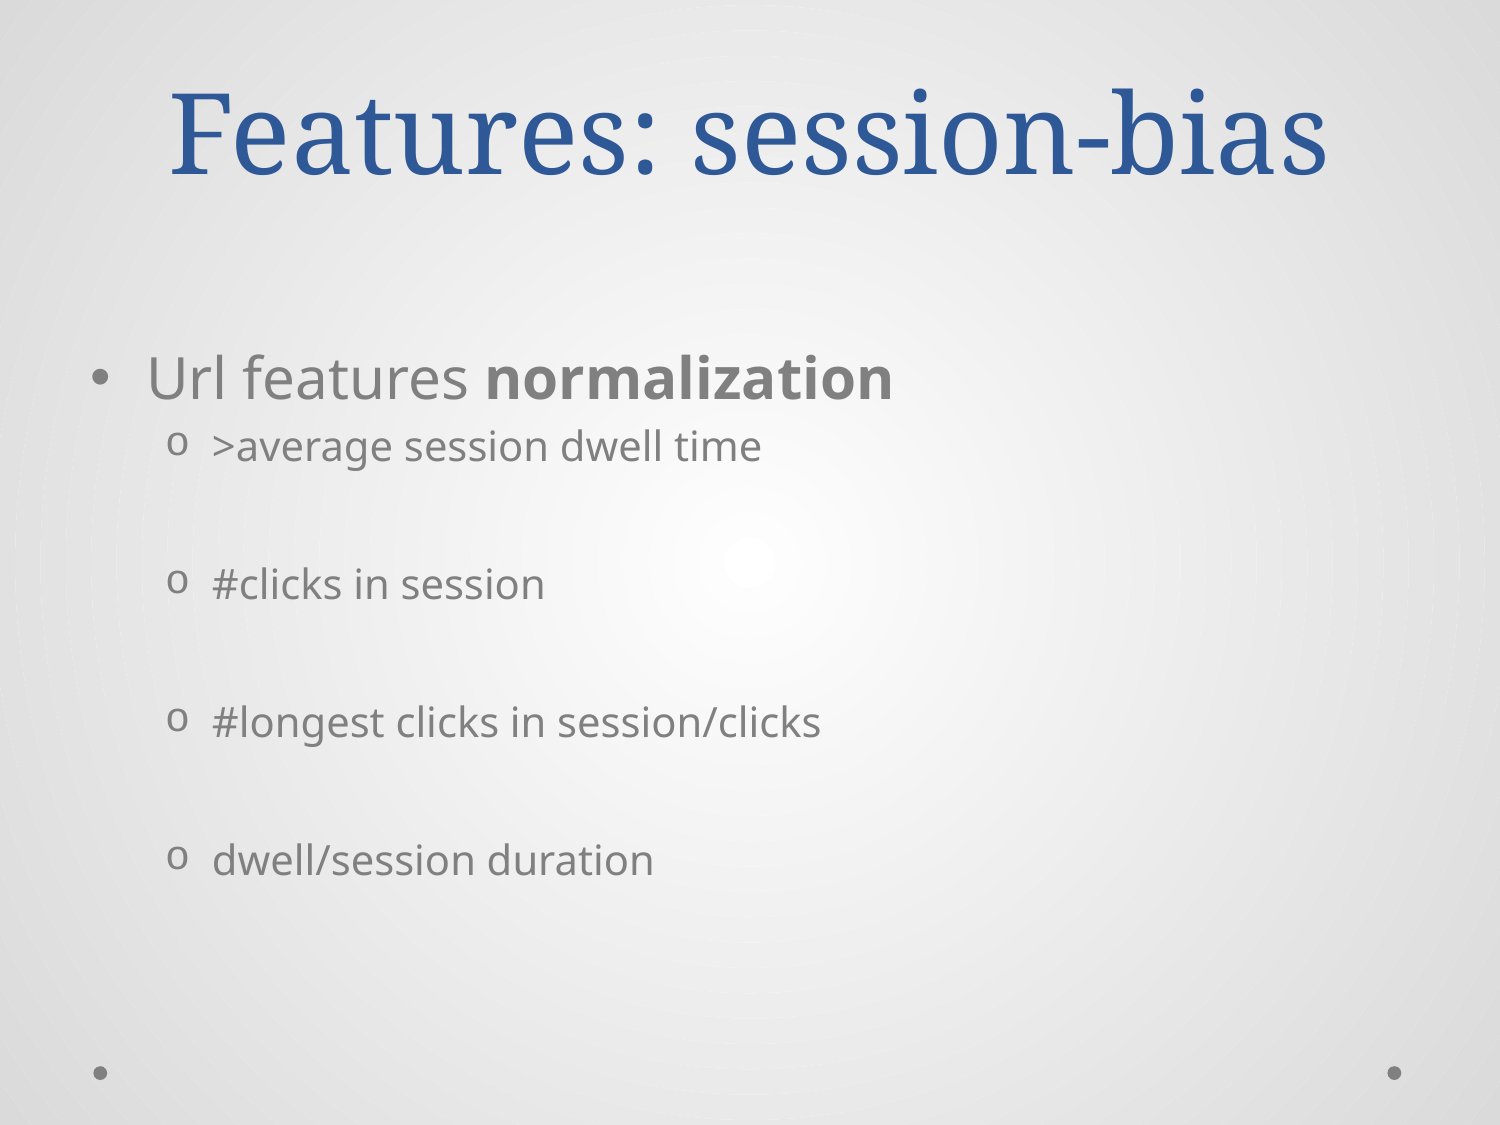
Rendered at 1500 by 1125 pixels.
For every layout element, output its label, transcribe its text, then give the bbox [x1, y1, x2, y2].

title Features: session-bias [75, 0, 1425, 205]
list Url features normalization >average session dwell time #clicks in session #longest clicks in session/clicks dwell/session duration [75, 334, 1425, 1005]
